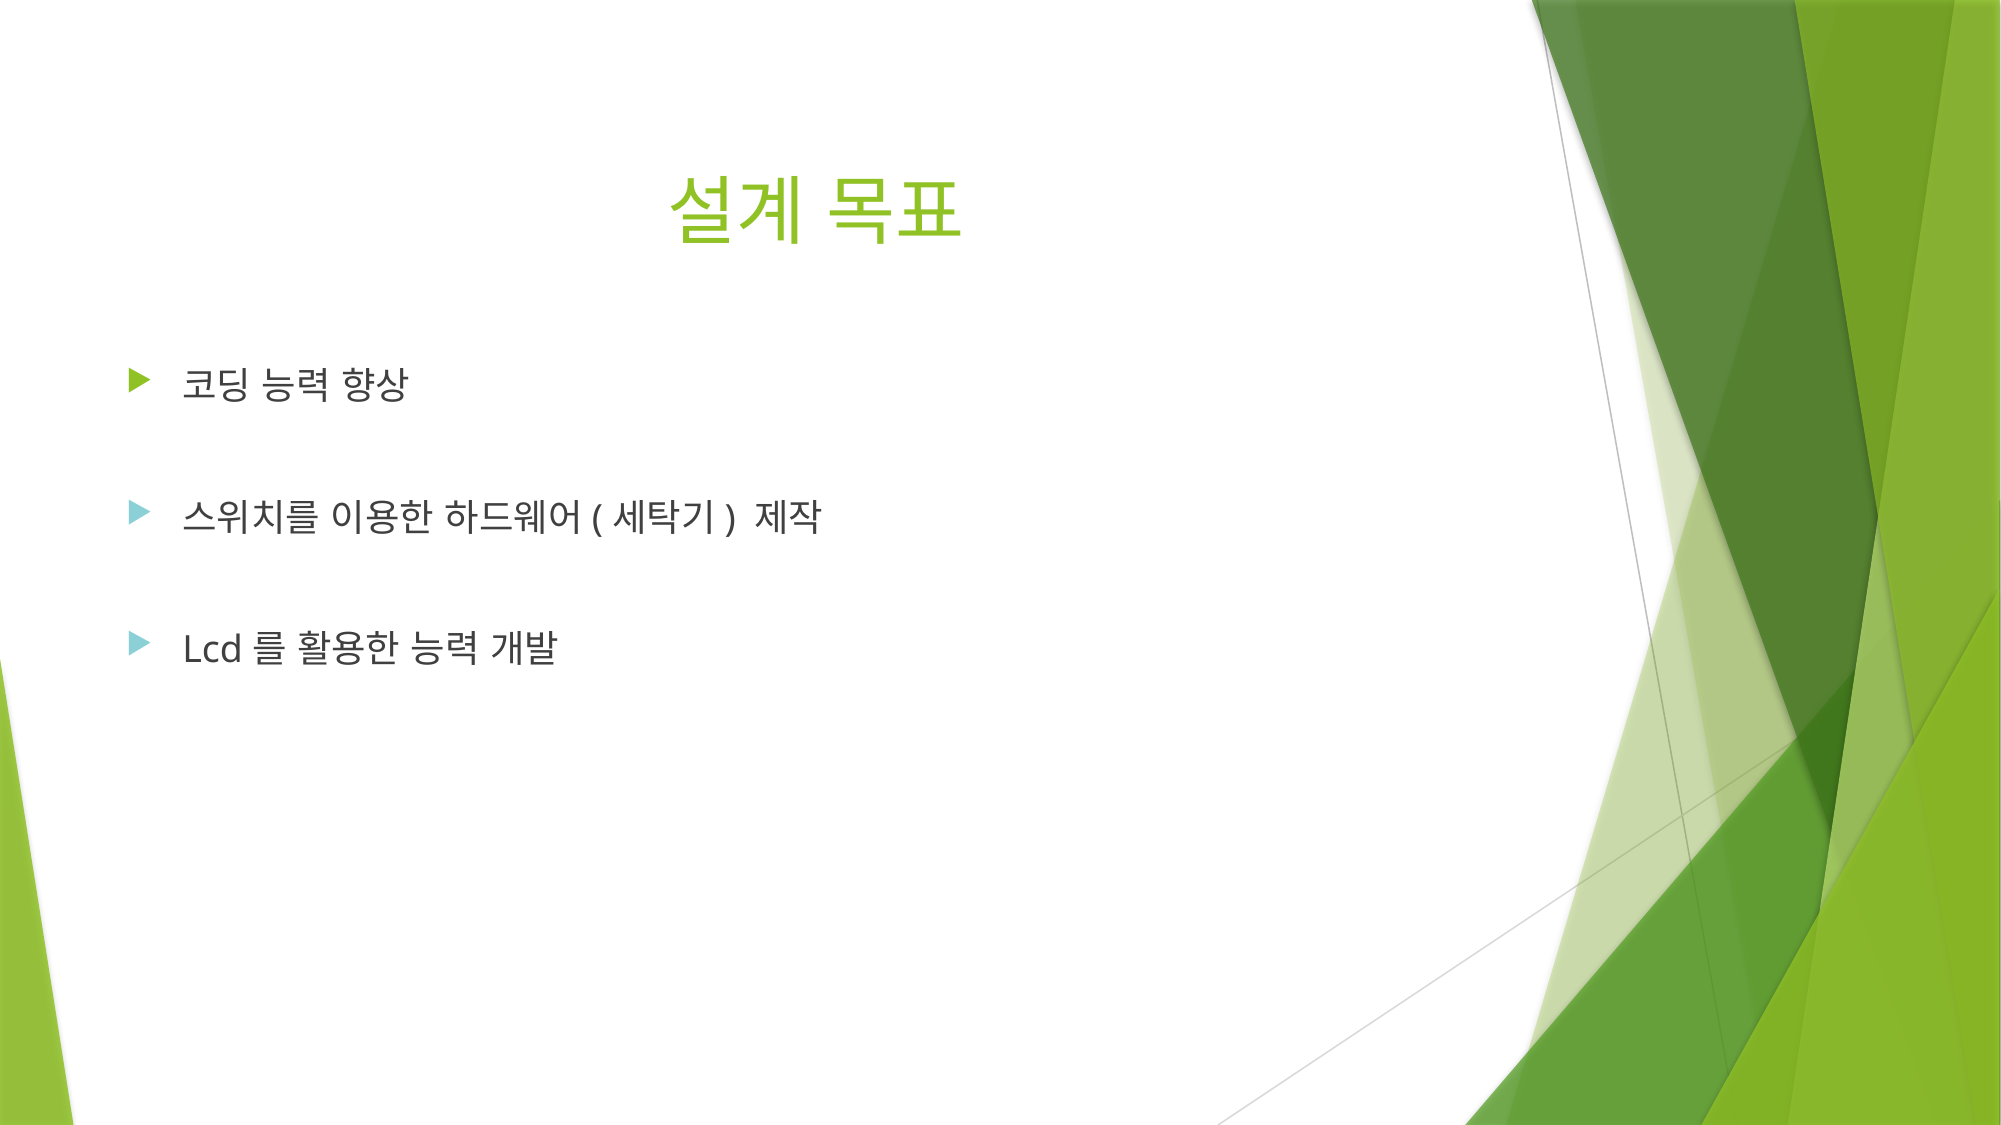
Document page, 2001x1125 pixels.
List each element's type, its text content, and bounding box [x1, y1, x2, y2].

list 코딩 능력 향상 스위치를 이용한 하드웨어(세탁기) 제작 Lcd를 활용한 능력 개발 [111, 354, 1522, 992]
title 설계 목표 [111, 99, 1522, 317]
